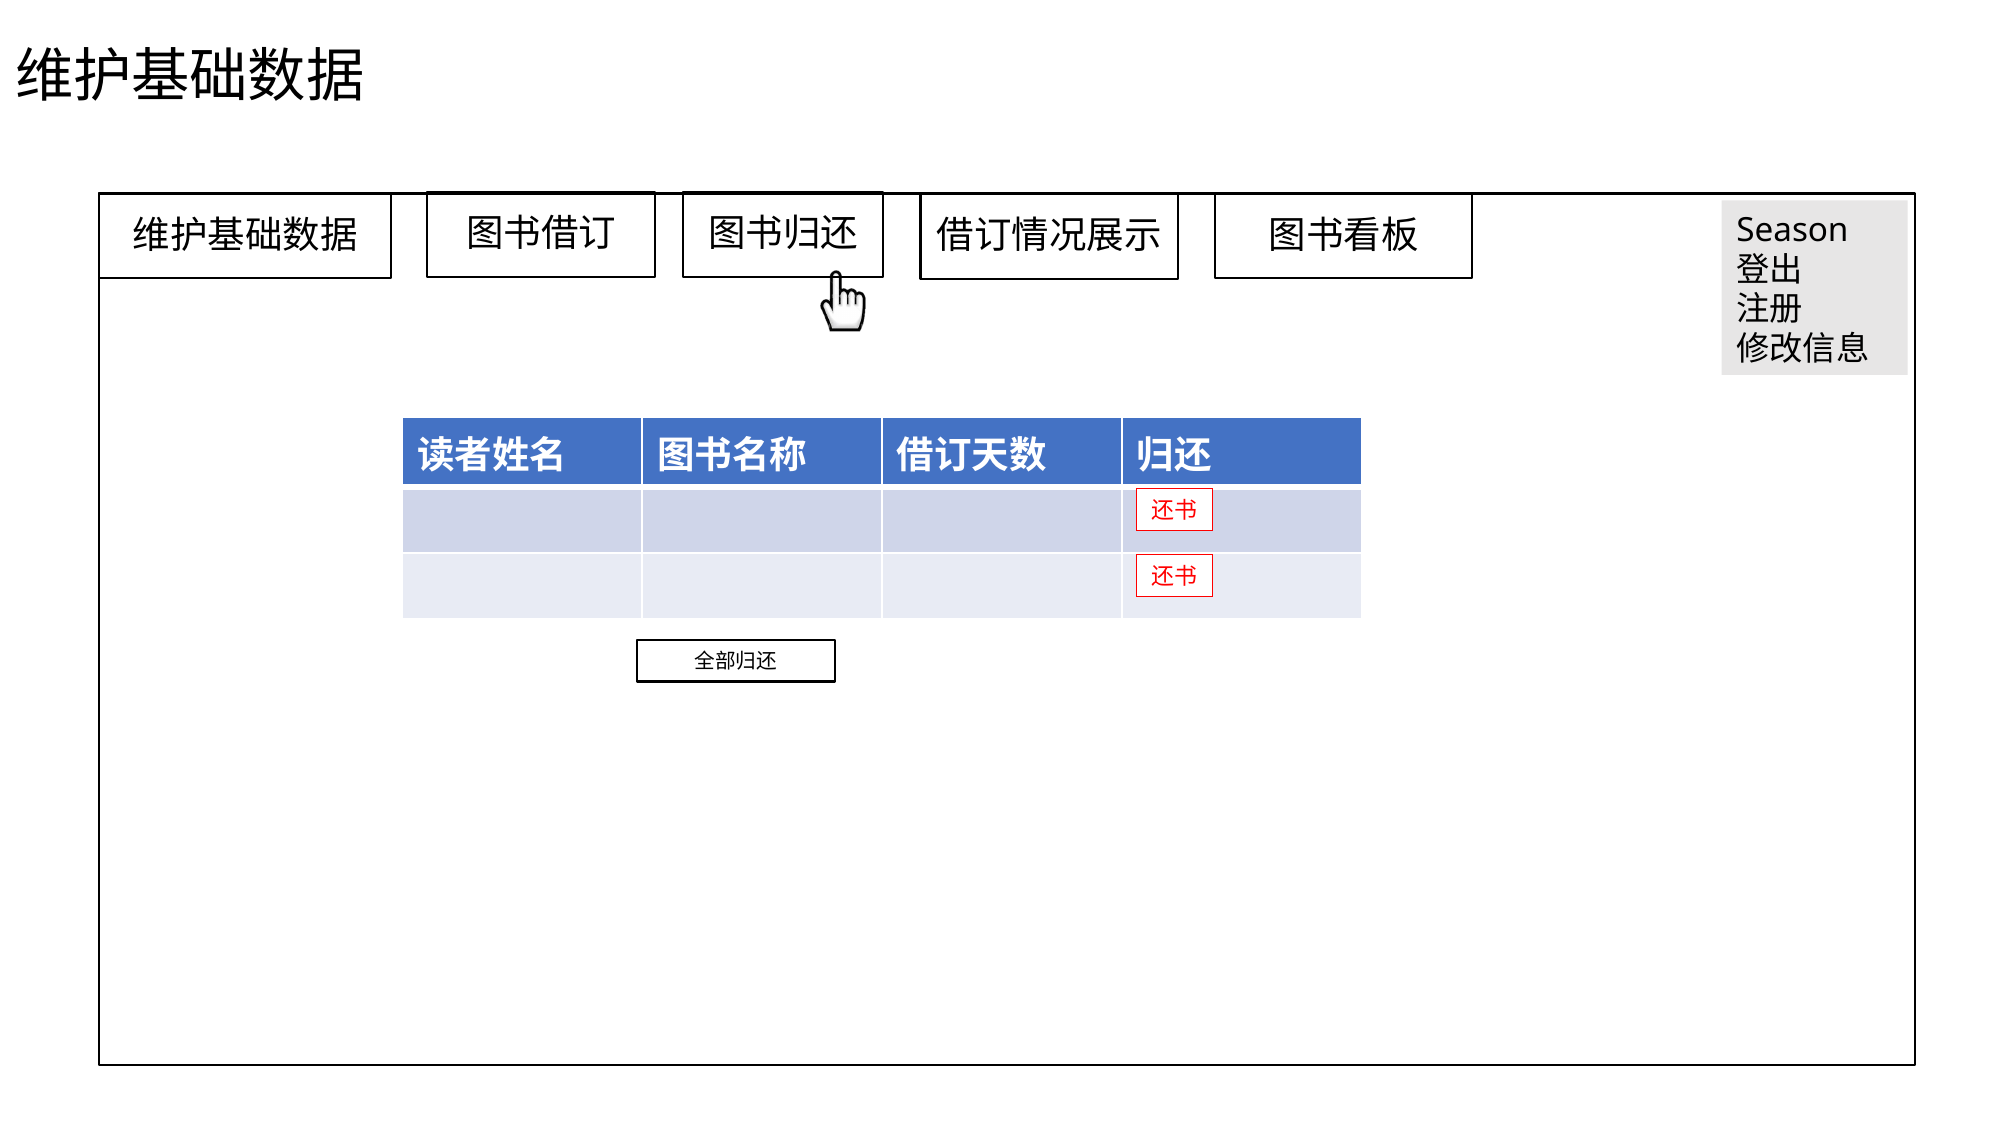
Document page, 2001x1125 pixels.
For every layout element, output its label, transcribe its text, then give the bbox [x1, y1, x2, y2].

table_header 归还 [1123, 418, 1361, 484]
table_cell [1123, 490, 1361, 552]
table_cell [883, 490, 1121, 552]
text_box 全部归还 [636, 639, 835, 682]
text_box 图书看板 [1214, 193, 1473, 279]
table_cell [643, 490, 881, 552]
table_cell [403, 554, 641, 618]
text_box [99, 193, 1915, 1066]
text_box 维护基础数据 [99, 193, 392, 279]
table_header 读者姓名 [403, 418, 641, 484]
picture [787, 237, 904, 355]
text_box 还书 [1136, 554, 1213, 597]
text_box 借订情况展示 [920, 193, 1178, 279]
table_cell [883, 554, 1121, 618]
text_box 图书借订 [427, 192, 656, 278]
text_box 还书 [1136, 488, 1213, 531]
text_box Season 登出 注册 修改信息 [1721, 200, 1908, 375]
table_cell [643, 554, 881, 618]
table_cell [403, 490, 641, 552]
table_cell [1123, 554, 1361, 618]
table_header 图书名称 [643, 418, 881, 484]
table_header 借订天数 [883, 418, 1121, 484]
title 维护基础数据 [0, 25, 1725, 131]
text_box 图书归还 [683, 192, 883, 278]
